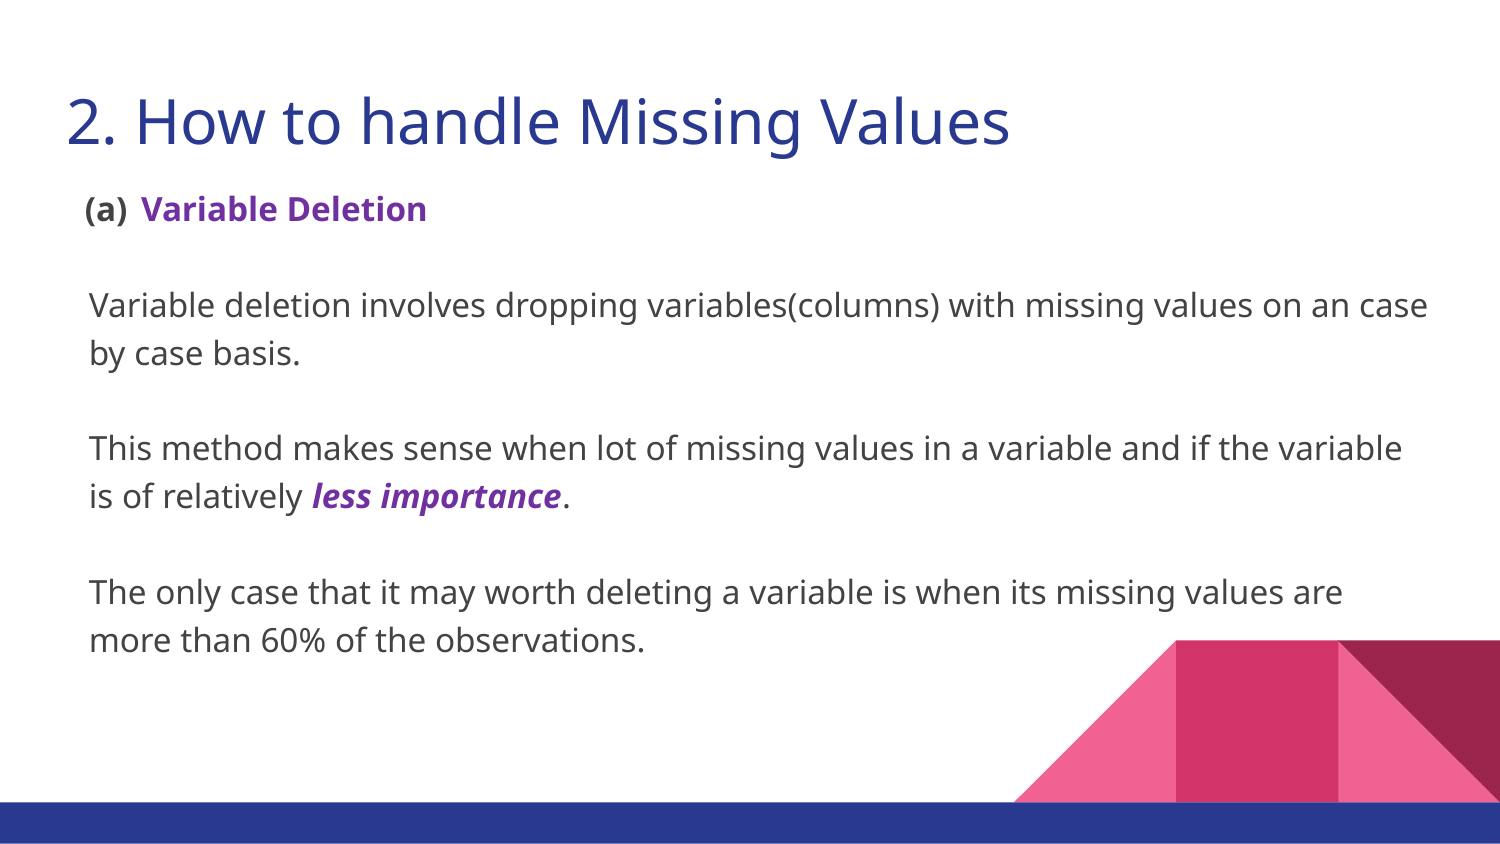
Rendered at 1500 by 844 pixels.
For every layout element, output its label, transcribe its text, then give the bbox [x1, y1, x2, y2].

list Variable Deletion Variable deletion involves dropping variables(columns) with missing values on an case by case basis. This method makes sense when lot of missing values in a variable and if the variable is of relatively less importance. The only case that it may worth deleting a variable is when its missing values are more than 60% of the observations. [51, 166, 1449, 750]
title 2. How to handle Missing Values [51, 67, 1449, 166]
